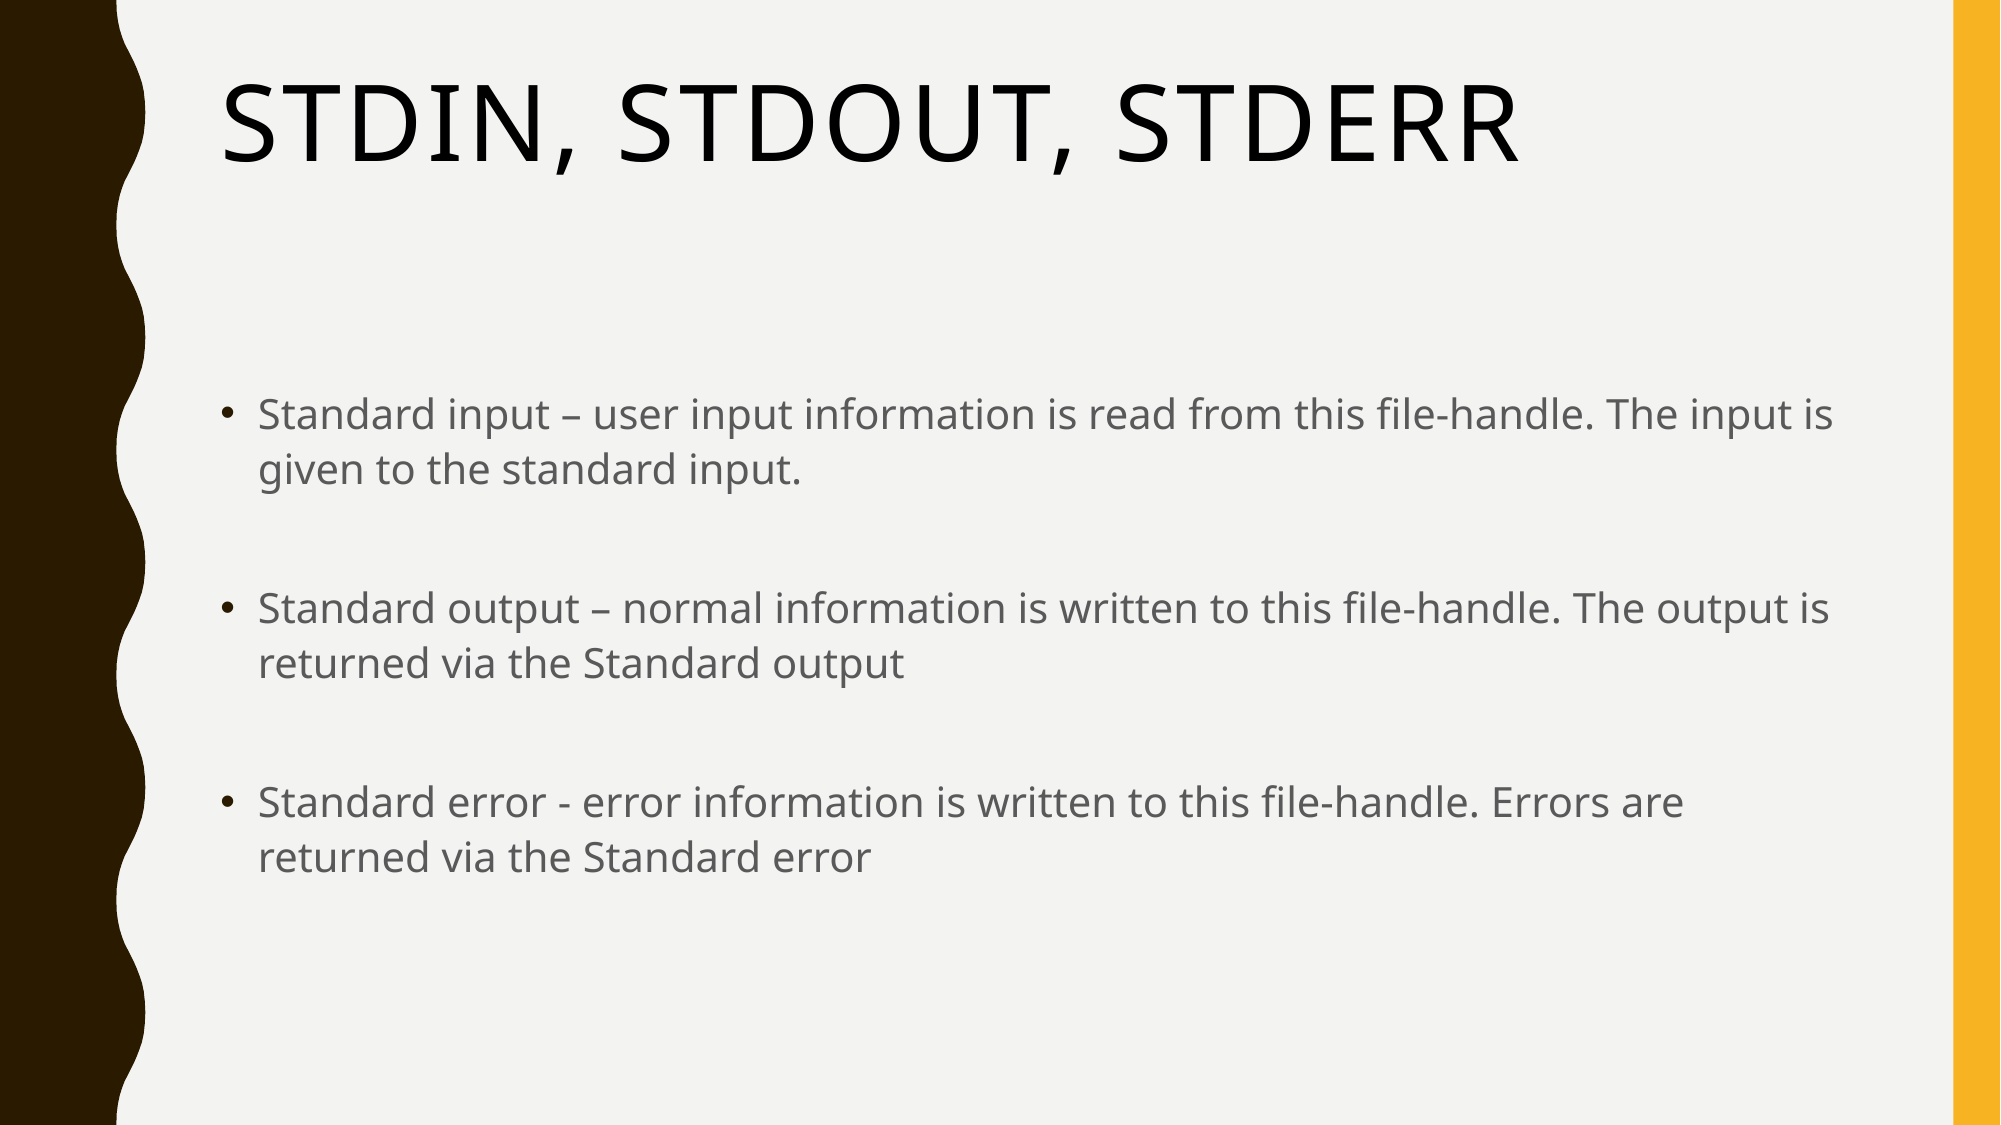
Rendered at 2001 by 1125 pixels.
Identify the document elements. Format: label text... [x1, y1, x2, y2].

title Stdin, stdout, stderr [205, 62, 1875, 308]
list Standard input – user input information is read from this file-handle. The input is given to the standard input. Standard output – normal information is written to this file-handle. The output is returned via the Standard output Standard error - error information is written to this file-handle. Errors are returned via the Standard error [205, 375, 1875, 965]
